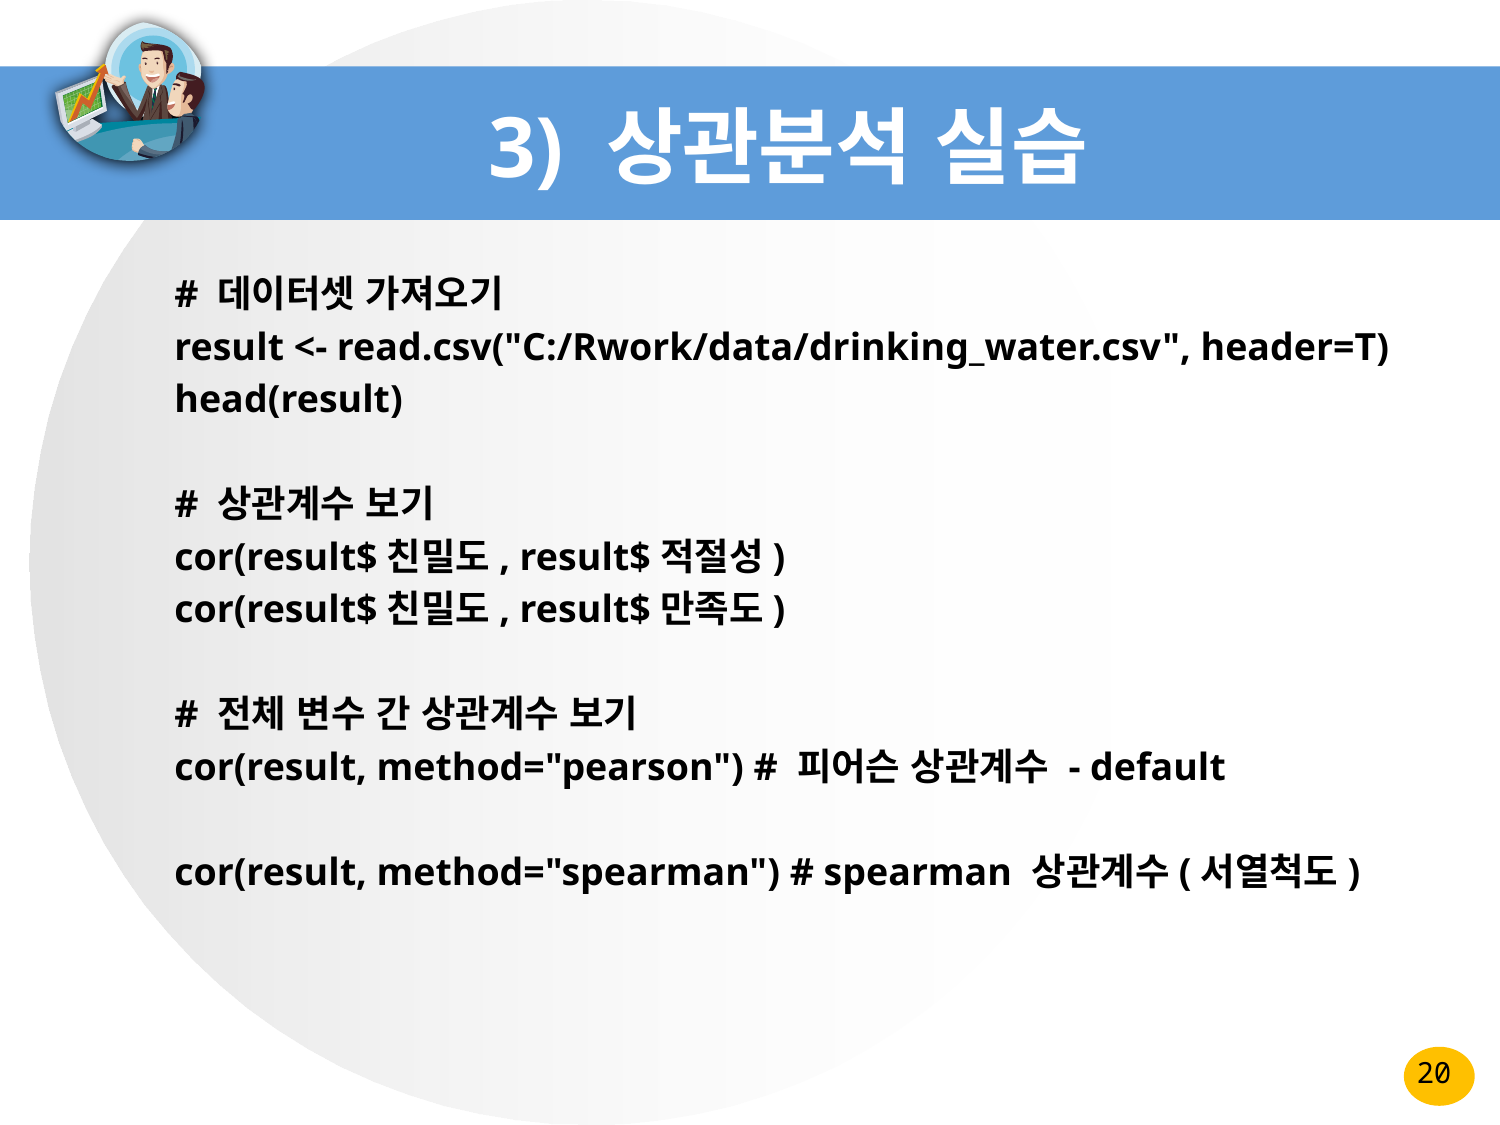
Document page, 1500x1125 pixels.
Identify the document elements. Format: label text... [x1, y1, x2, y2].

title 3) 상관분석 실습 [76, 87, 1500, 200]
slide_number 20 [1368, 1046, 1500, 1090]
list # 데이터셋 가져오기 result <- read.csv("C:/Rwork/data/drinking_water.csv", header=T) head(result) # 상관계수 보기 cor(result$친밀도, result$적절성) cor(result$친밀도, result$만족도) # 전체 변수 간 상관계수 보기 cor(result, method="pearson") # 피어슨 상관계수 - default cor(result, method="spearman") # spearman 상관계수(서열척도) [159, 262, 1425, 1005]
